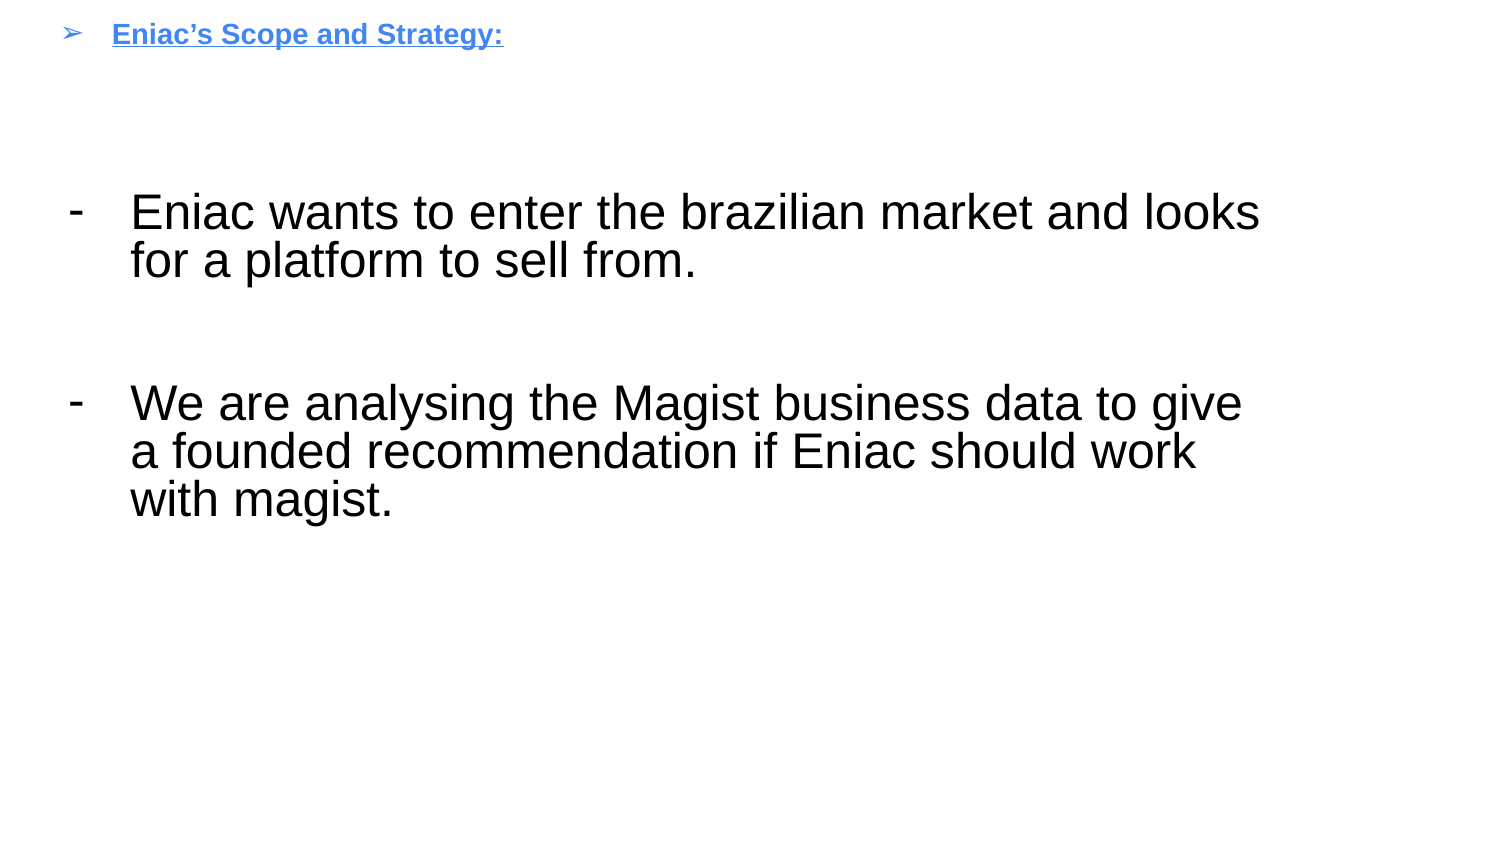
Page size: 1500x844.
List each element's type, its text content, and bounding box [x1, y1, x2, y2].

text_box Eniac’s Scope and Strategy: [0, 0, 541, 65]
subtitle Eniac wants to enter the brazilian market and looks for a platform to sell from. We are analysing the Magist business data to give a founded recommendation if Eniac should work with magist. [40, 175, 1286, 470]
